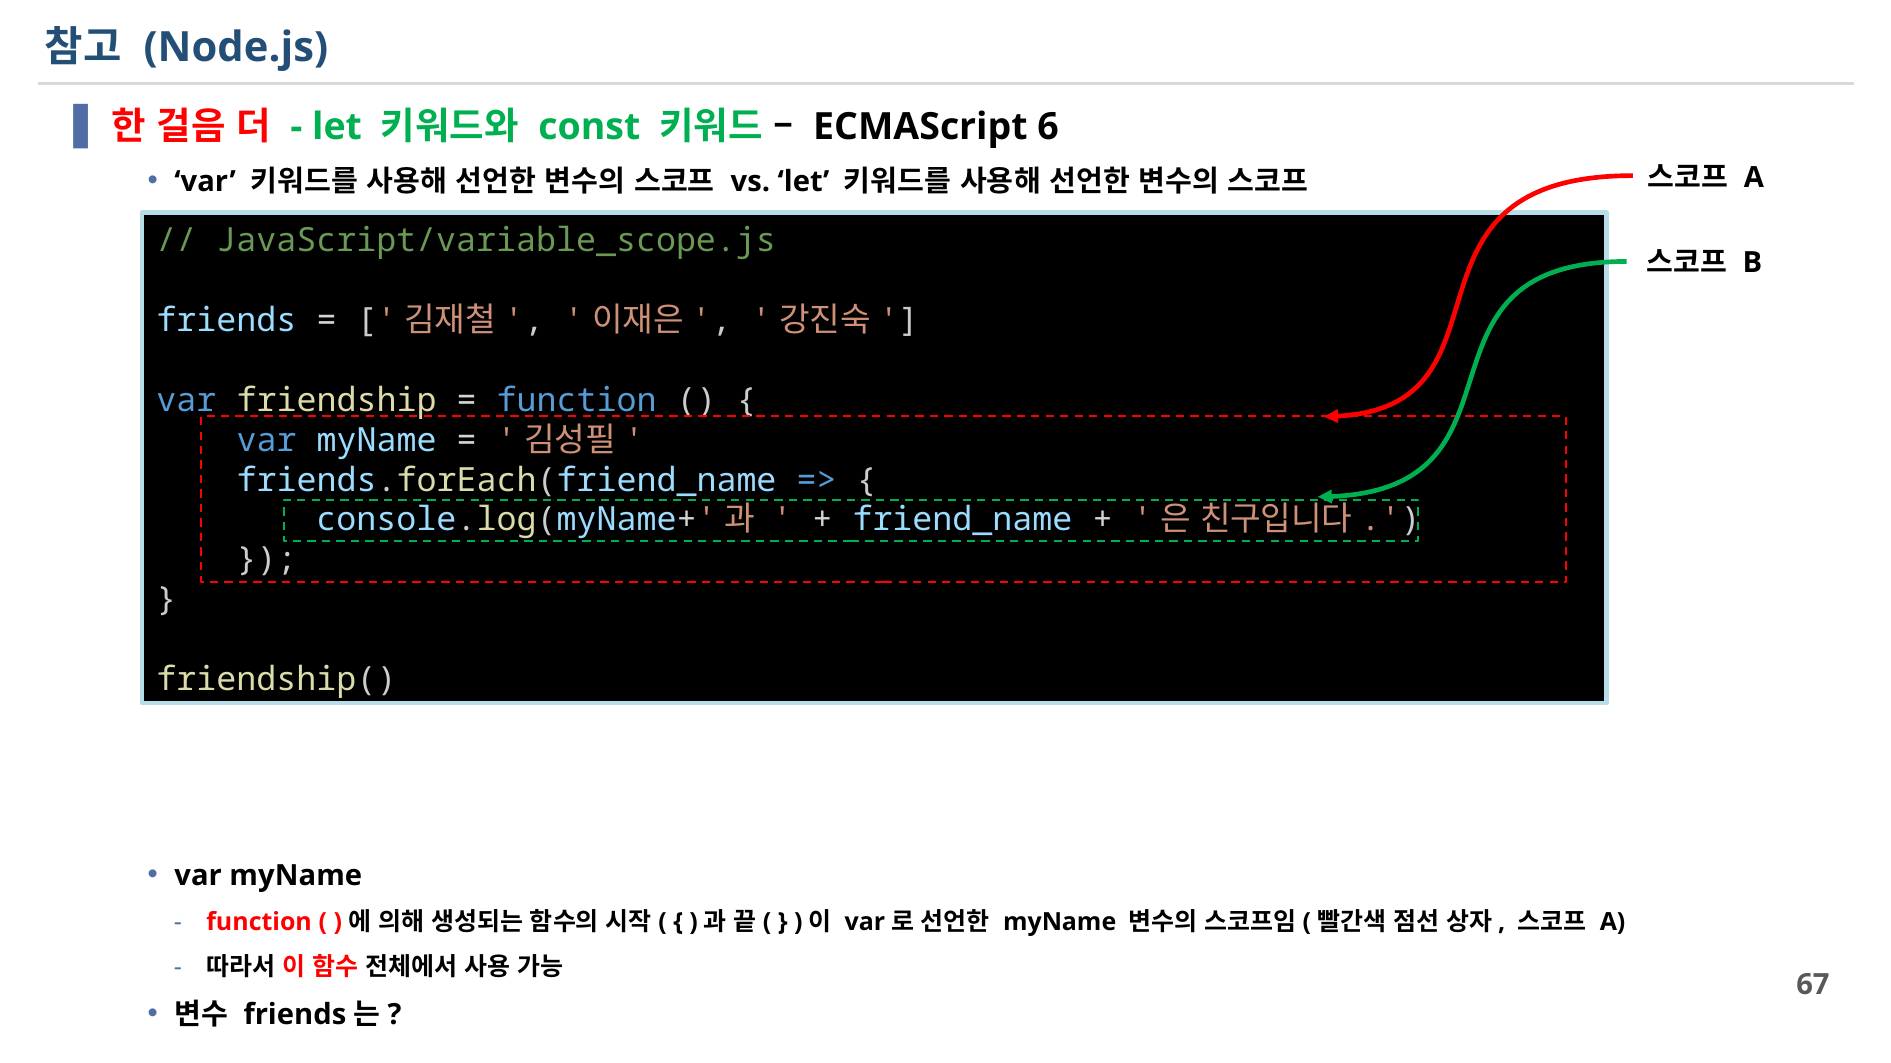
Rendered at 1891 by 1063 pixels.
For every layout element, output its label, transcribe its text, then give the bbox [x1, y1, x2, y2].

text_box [1317, 261, 1627, 498]
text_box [1323, 175, 1634, 417]
text_box [199, 414, 1568, 584]
text_box [281, 498, 1420, 543]
text_box 스코프 B [1638, 235, 1808, 286]
list 한 걸음 더 - let 키워드와 const 키워드 – ECMAScript 6 ‘var’ 키워드를 사용해 선언한 변수의 스코프 vs. ‘let’ 키워드를 사용해 선언한 변수의 스코프 var myName function ( )에 의해 생성되는 함수의 시작( { )과 끝( } )이 var로 선언한 myName 변수의 스코프임(빨간색 점선 상자, 스코프 A) 따라서 이 함수 전체에서 사용 가능 변수 friends는? [43, 94, 1845, 382]
text_box 스코프 A [1632, 150, 1809, 201]
title 참고 (Node.js) [29, 11, 1809, 78]
slide_number 67 [1703, 956, 1845, 1014]
text_box // JavaScript/variable_scope.js friends = ['김재철', '이재은', '강진숙'] var friendship = function () { var myName = '김성필' friends.forEach(friend_name => { console.log(myName+'과 ' + friend_name + '은 친구입니다.') }); } friendship() [140, 210, 1609, 705]
